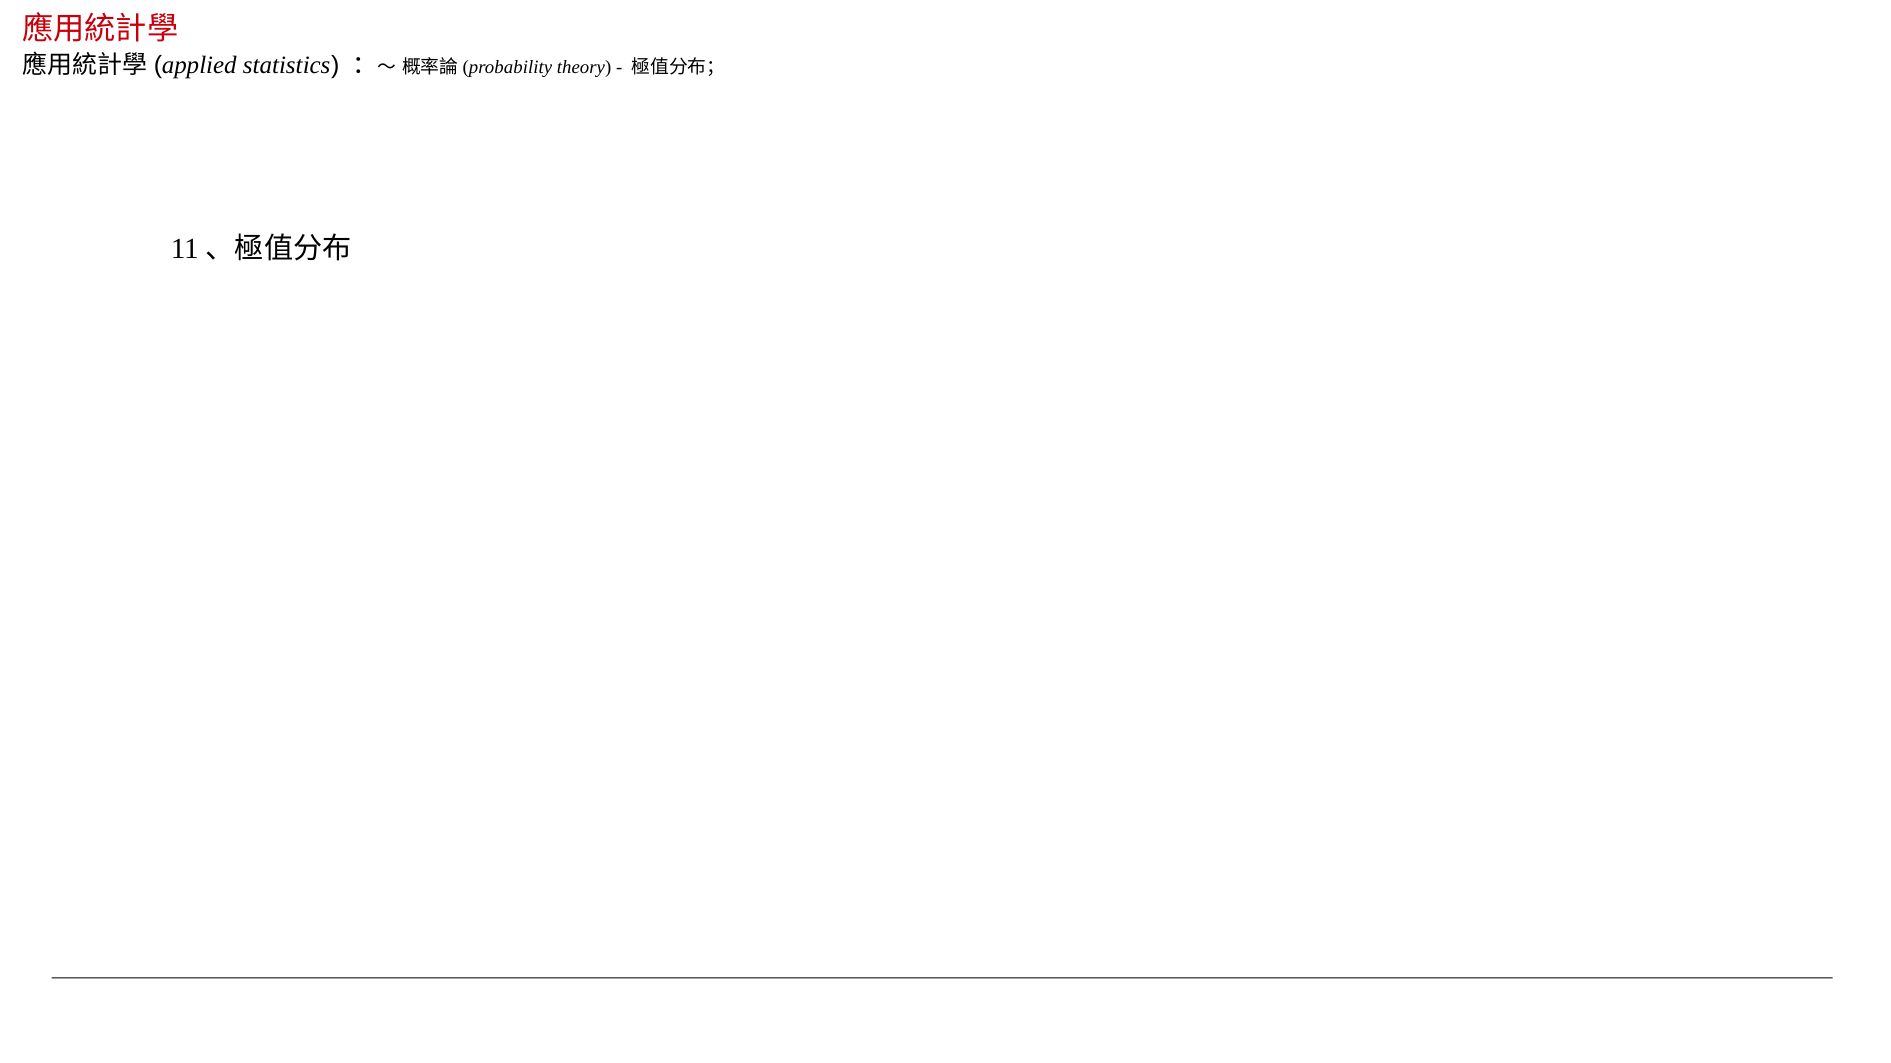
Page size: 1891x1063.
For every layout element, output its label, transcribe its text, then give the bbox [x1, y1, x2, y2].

text_box 11、極值分布 [156, 204, 1734, 272]
text_box 應用統計學(applied statistics) ：～ 概率論(probability theory) - 極值分布； [7, 39, 1572, 87]
text_box 應用統計學 [7, 9, 1406, 46]
